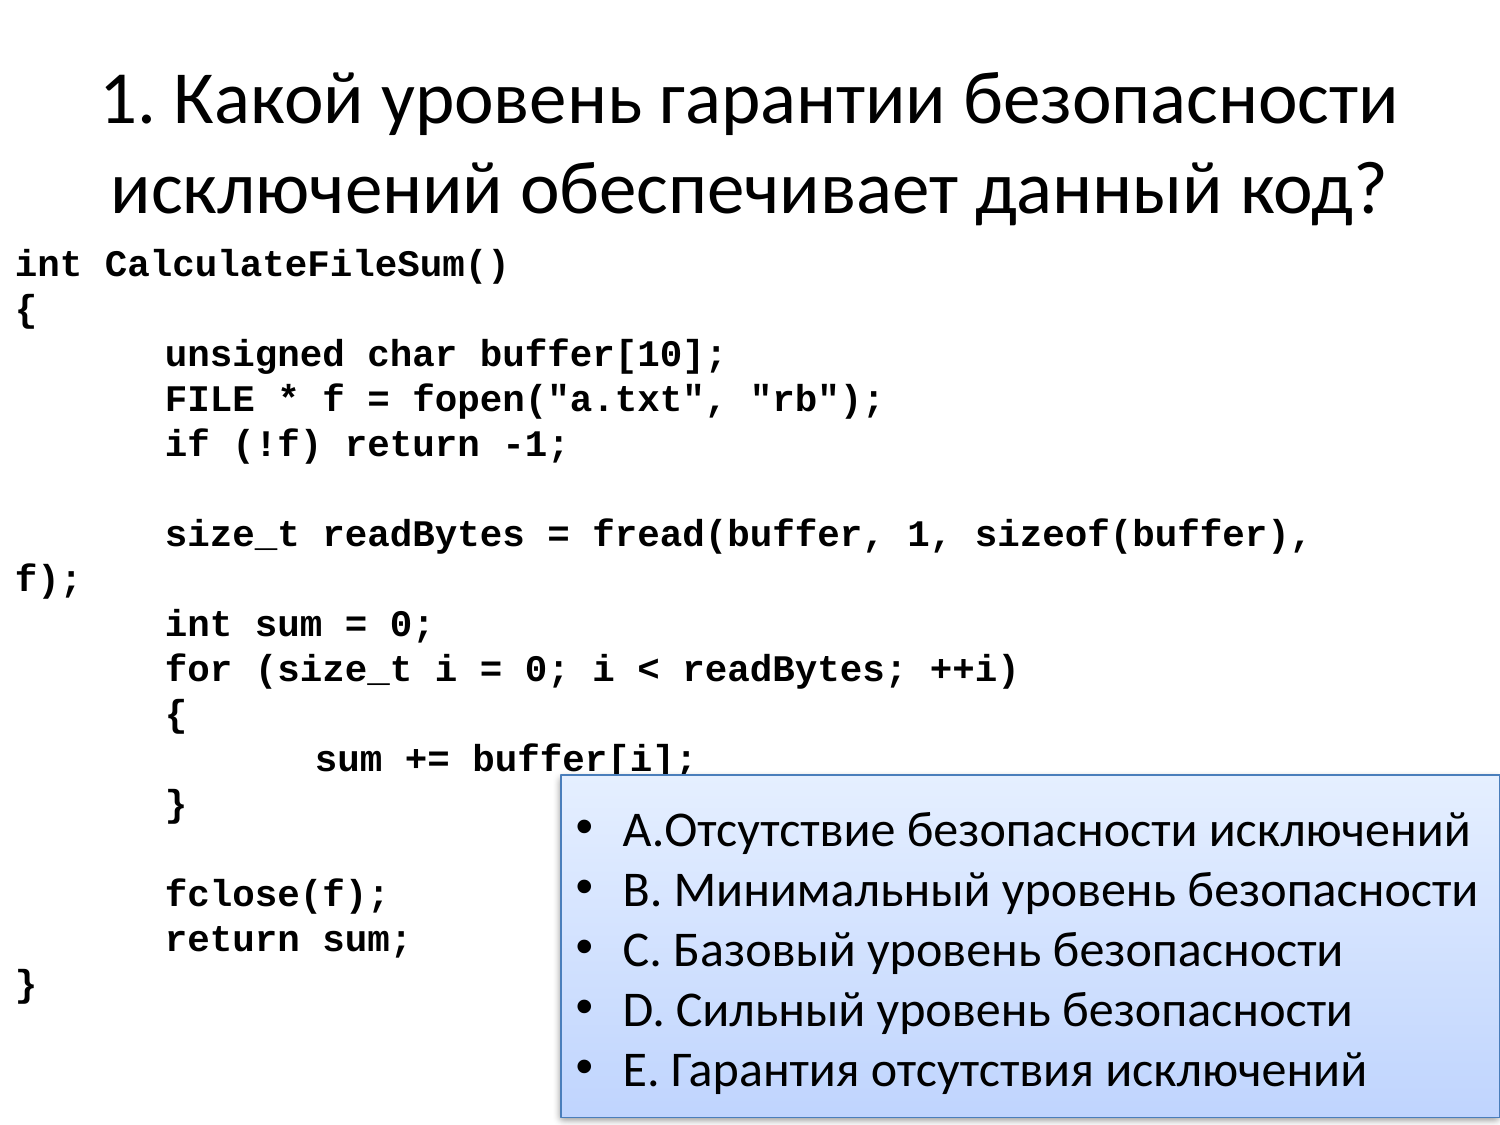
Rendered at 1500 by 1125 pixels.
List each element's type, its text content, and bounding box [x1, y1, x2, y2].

text_box int CalculateFileSum() { unsigned char buffer[10]; FILE * f = fopen("a.txt", "rb"); if (!f) return -1; size_t readBytes = fread(buffer, 1, sizeof(buffer), f); int sum = 0; for (size_t i = 0; i < readBytes; ++i) { sum += buffer[i]; } fclose(f); return sum; } [0, 231, 1336, 1012]
text_box A.Отсутствие безопасности исключений B. Минимальный уровень безопасности С. Базовый уровень безопасности D. Сильный уровень безопасности E. Гарантия отсутствия исключений [560, 774, 1500, 1118]
title 1. Какой уровень гарантии безопасности исключений обеспечивает данный код? [75, 45, 1425, 233]
